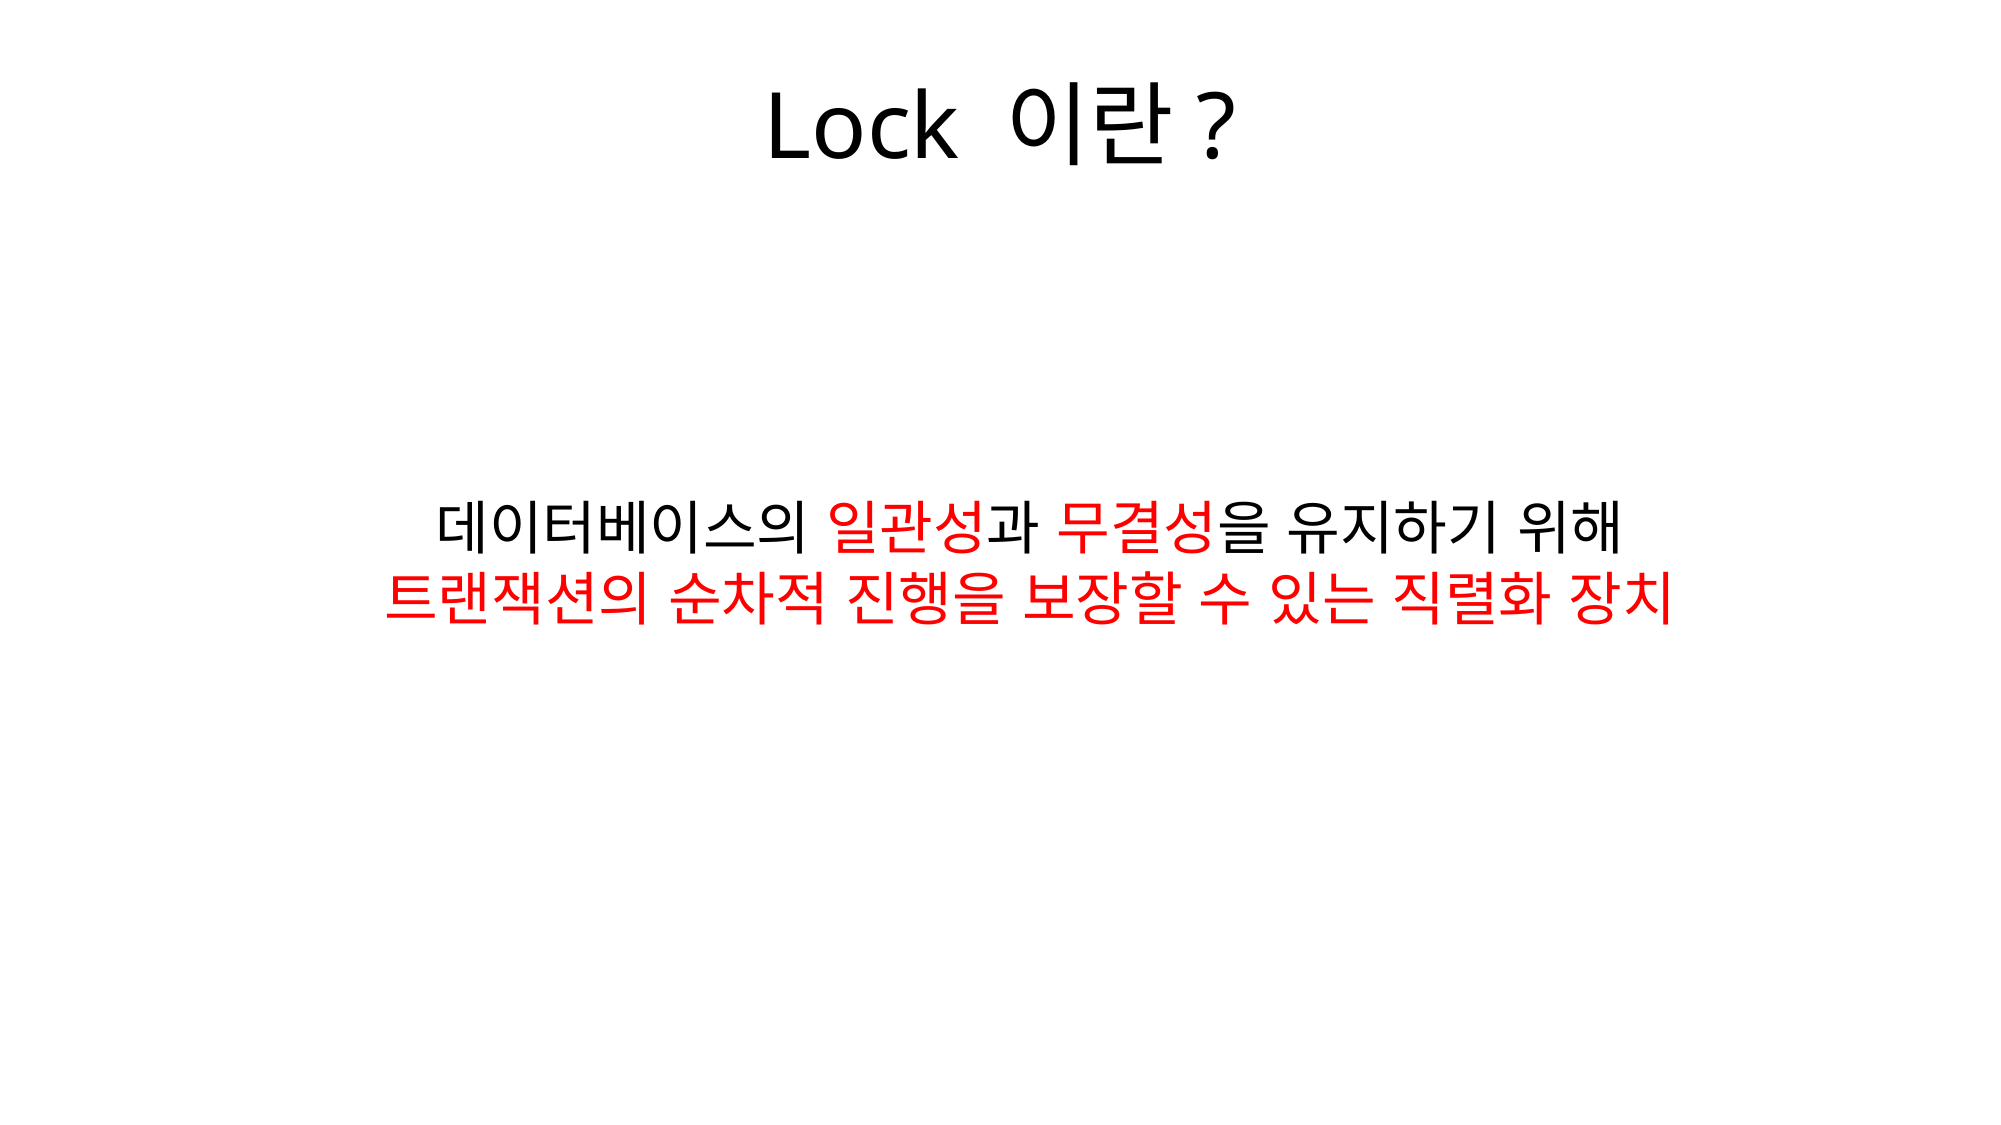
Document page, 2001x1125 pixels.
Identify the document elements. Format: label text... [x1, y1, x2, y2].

text_box 데이터베이스의 일관성과 무결성을 유지하기 위해 트랜잭션의 순차적 진행을 보장할 수 있는 직렬화 장치 [287, 484, 1773, 639]
title Lock 이란? [137, 19, 1863, 238]
